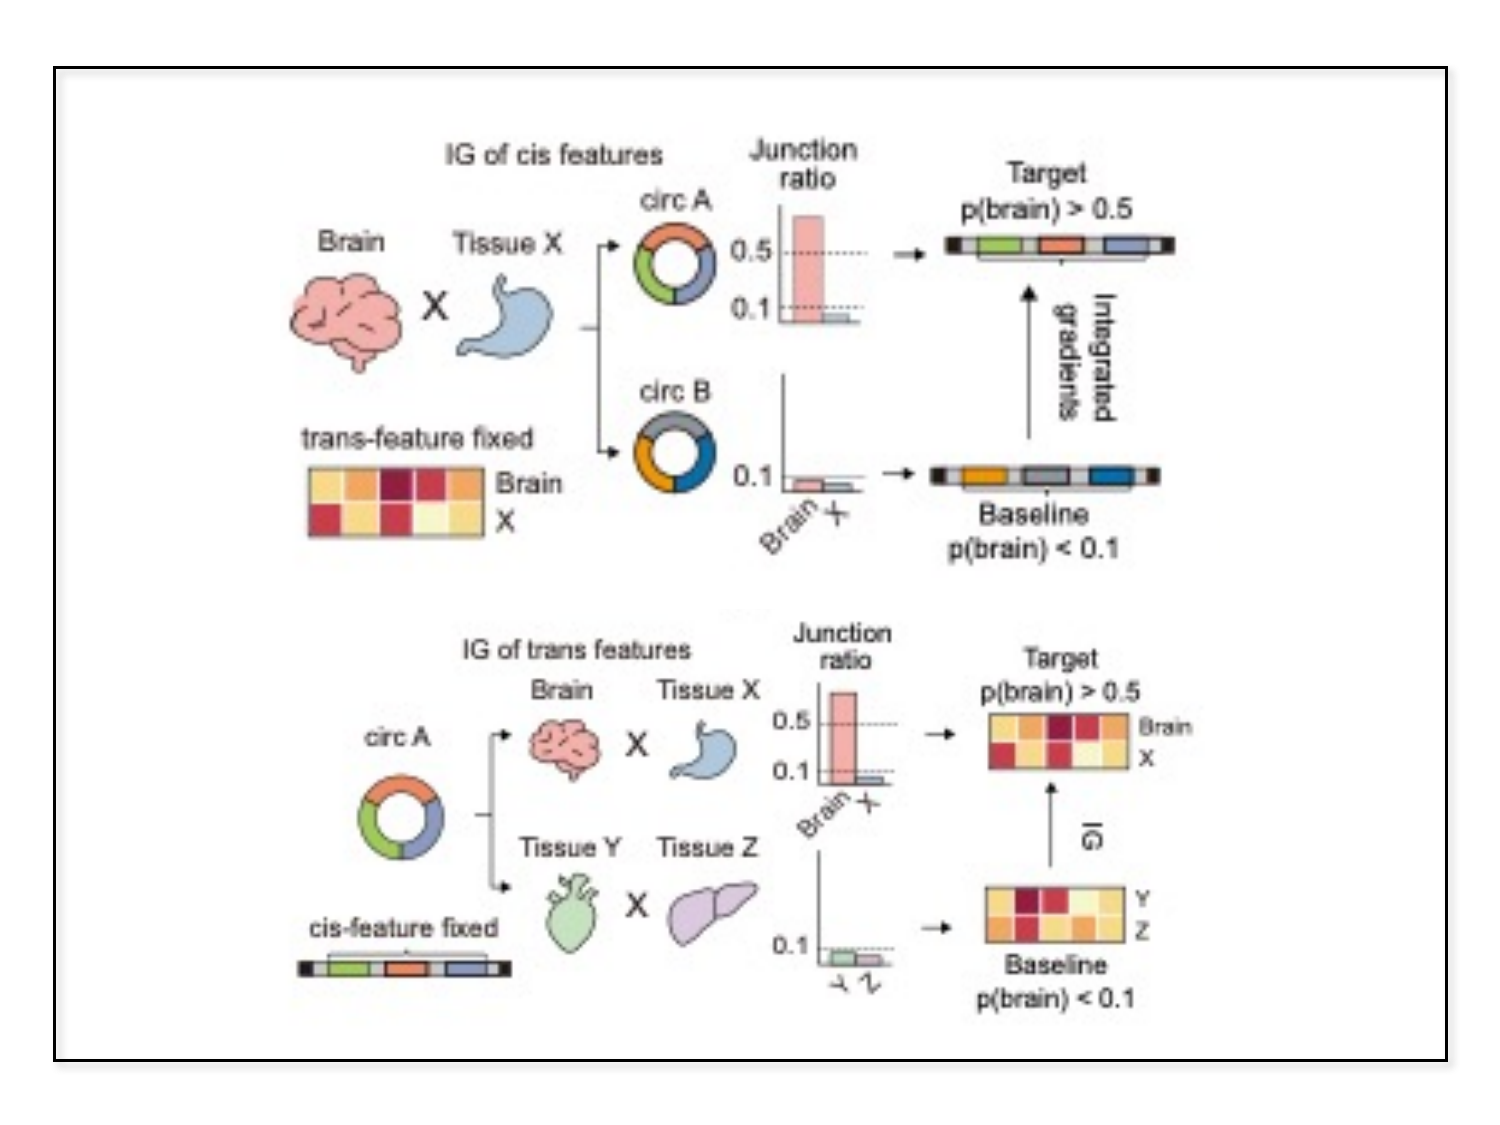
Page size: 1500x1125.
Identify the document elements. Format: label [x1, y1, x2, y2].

text_box [54, 67, 1448, 1062]
picture [280, 609, 1220, 1033]
picture [280, 121, 1220, 578]
